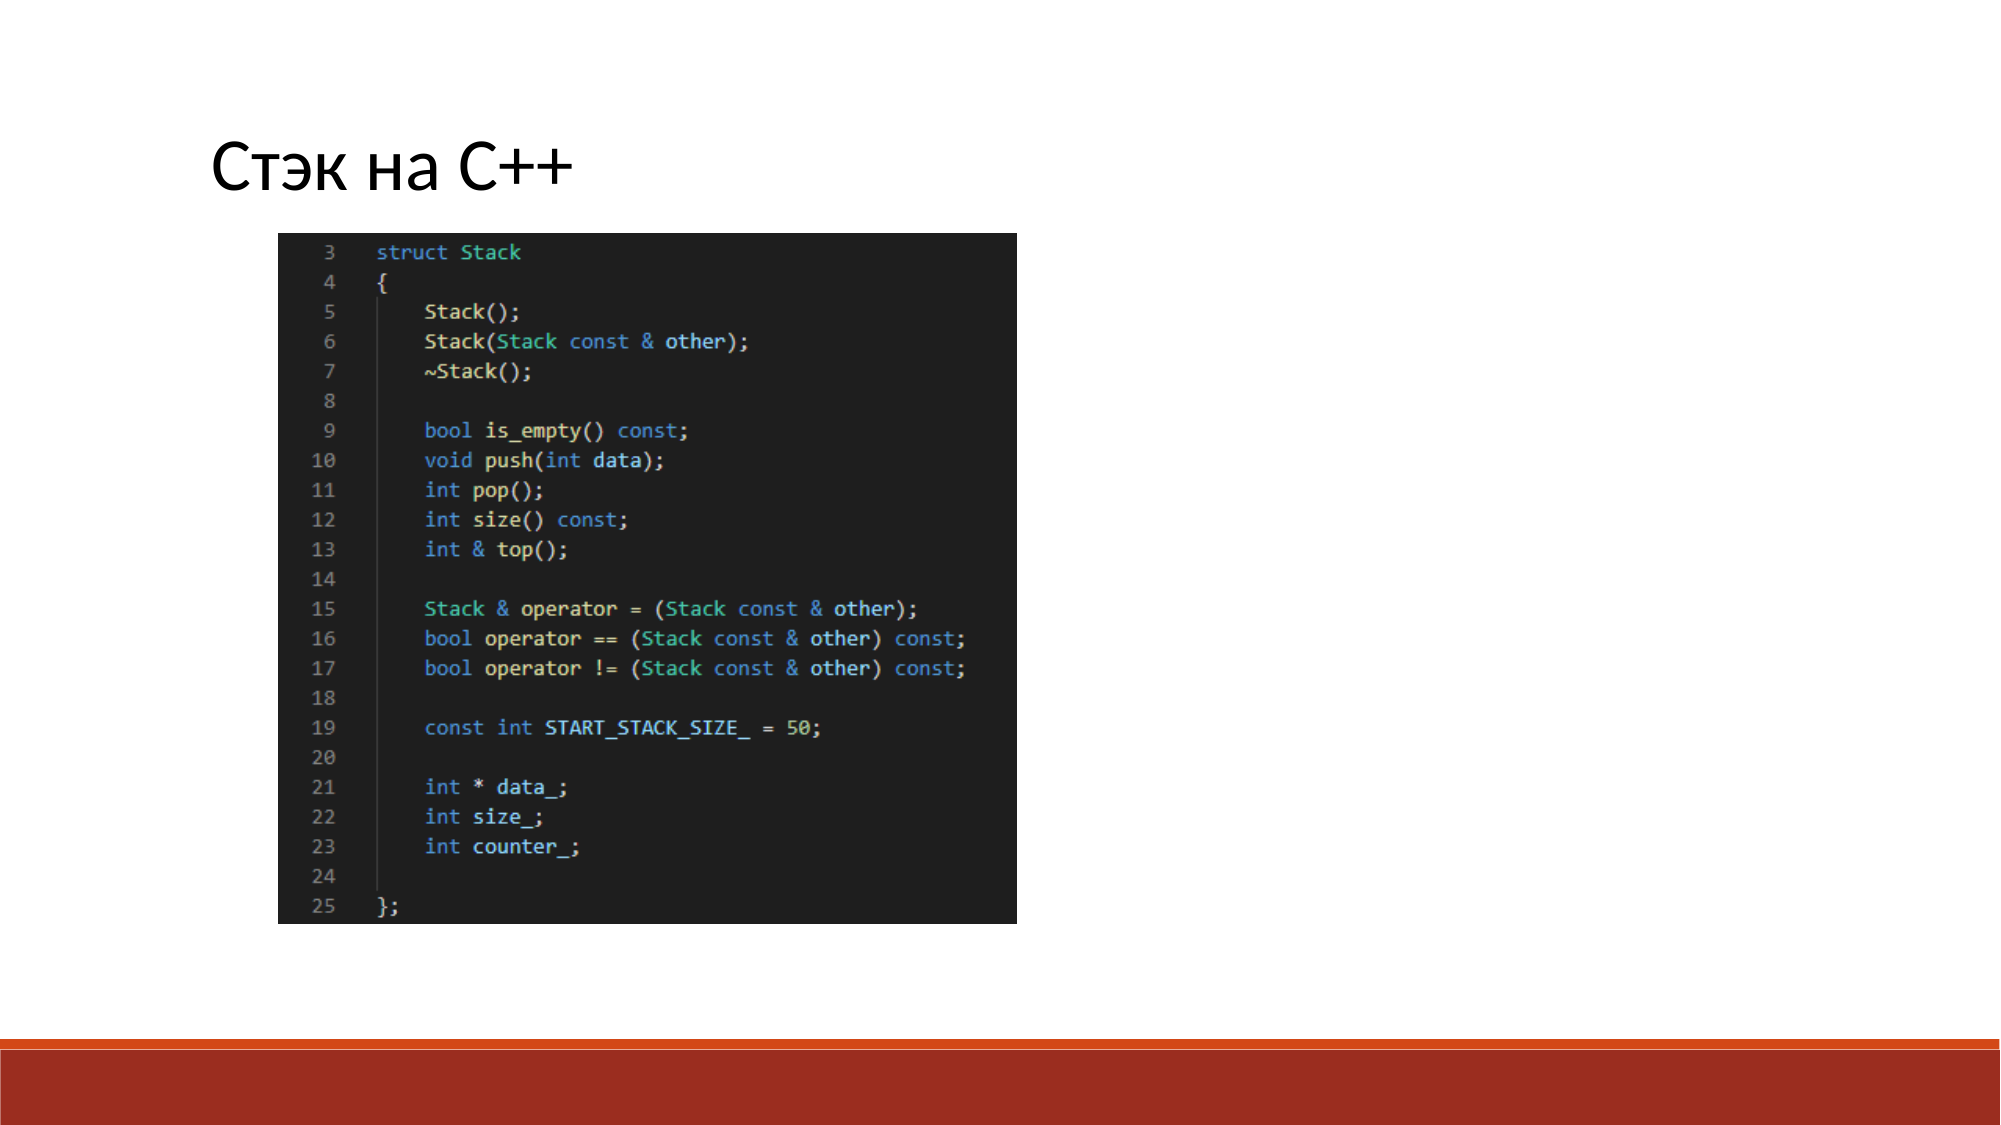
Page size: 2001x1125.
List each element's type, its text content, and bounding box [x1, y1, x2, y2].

text_box Стэк на С++ [196, 108, 1872, 214]
picture [278, 232, 1017, 925]
